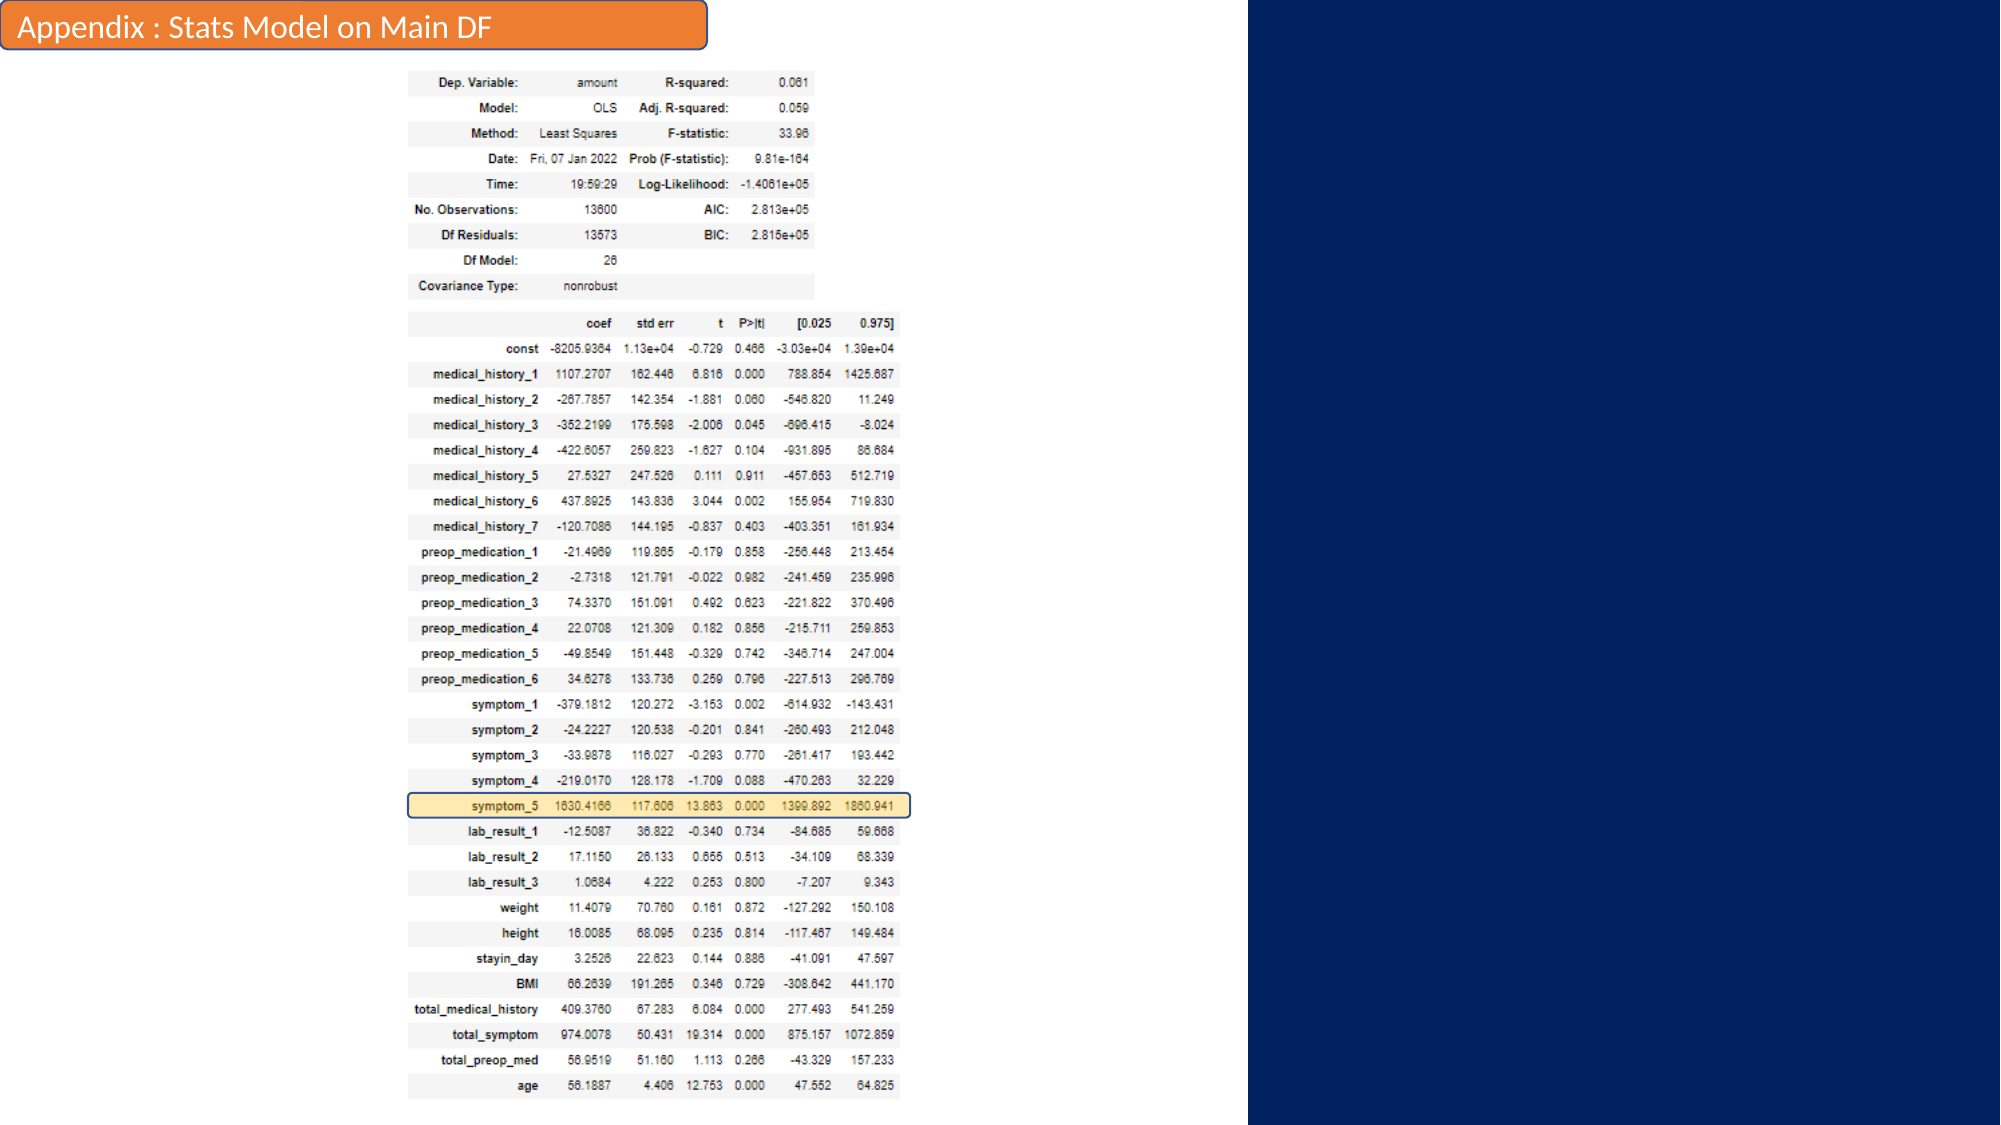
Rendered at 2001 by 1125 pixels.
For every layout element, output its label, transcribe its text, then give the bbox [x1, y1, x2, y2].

text_box [1248, 0, 2000, 1125]
picture [407, 67, 911, 1106]
text_box Appendix : Stats Model on Main DF [0, 0, 709, 51]
